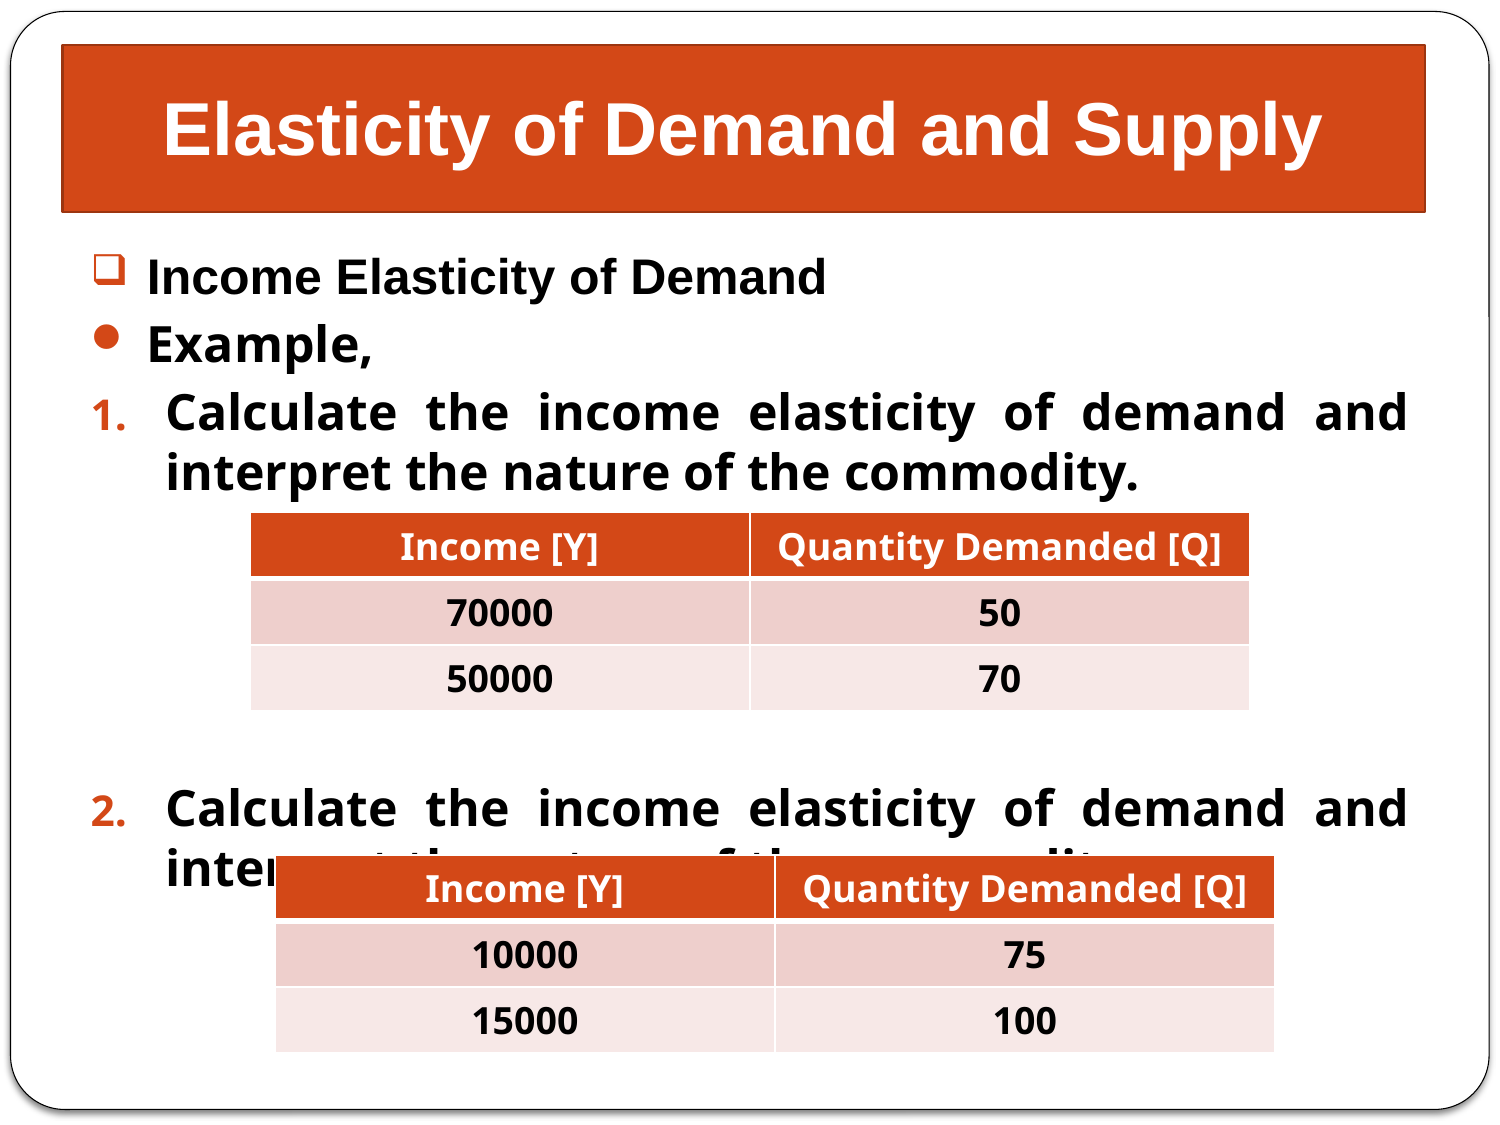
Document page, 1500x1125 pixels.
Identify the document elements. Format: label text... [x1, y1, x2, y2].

table_cell 15000 [276, 988, 774, 1052]
table_cell 70000 [251, 581, 749, 644]
table_cell 75 [776, 924, 1274, 986]
table_header Income [Y] [276, 856, 774, 918]
table_header Income [Y] [251, 513, 749, 576]
table_cell 10000 [276, 924, 774, 986]
table_cell 100 [776, 988, 1274, 1052]
title Elasticity of Demand and Supply [61, 44, 1426, 213]
table_cell 50 [751, 581, 1249, 644]
table_cell 50000 [251, 646, 749, 710]
list Income Elasticity of Demand Example, Calculate the income elasticity of demand and interpret the nature of the commodity. Calculate the income elasticity of demand and interpret the nature of the commodity. [75, 237, 1425, 1038]
table_header Quantity Demanded [Q] [751, 513, 1249, 576]
table_cell 70 [751, 646, 1249, 710]
table_header Quantity Demanded [Q] [776, 856, 1274, 918]
